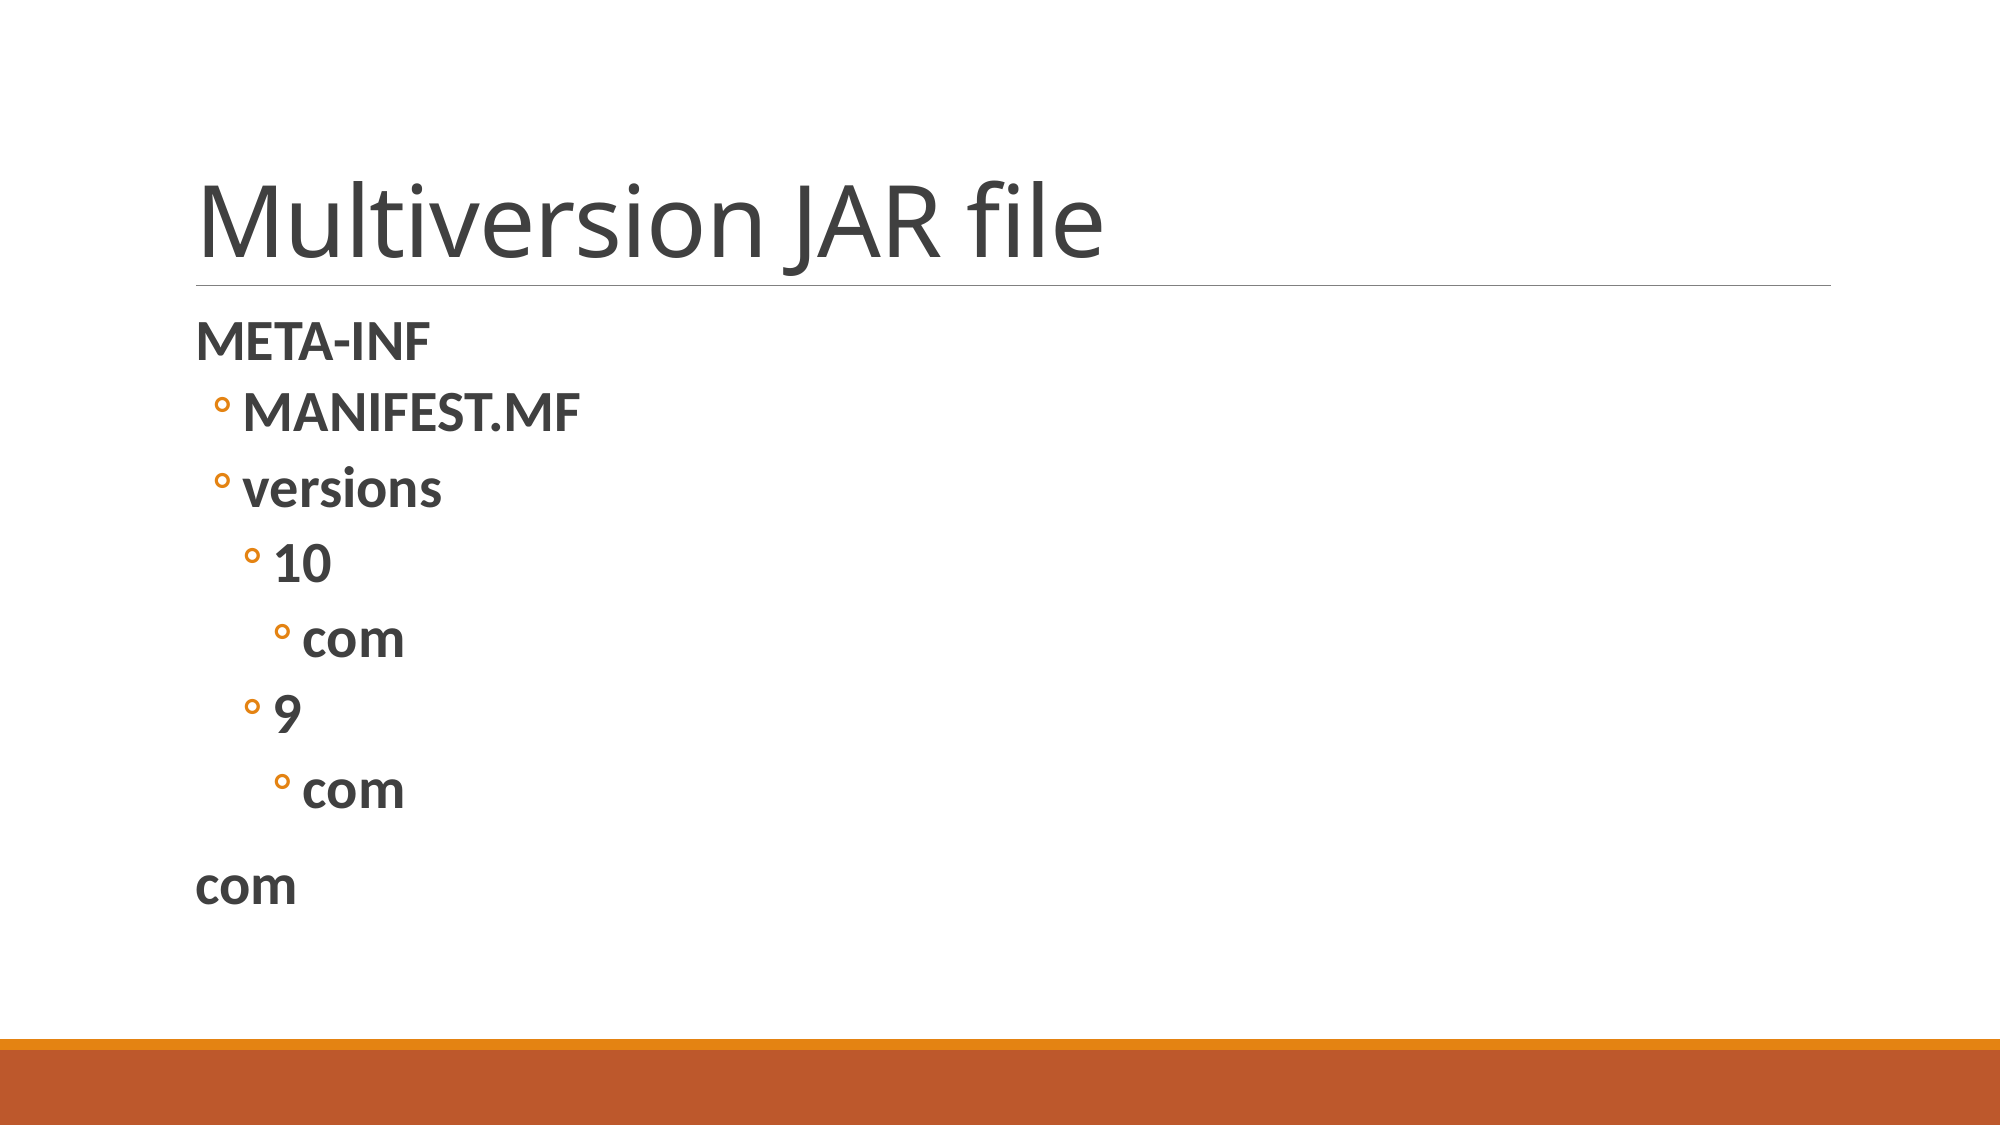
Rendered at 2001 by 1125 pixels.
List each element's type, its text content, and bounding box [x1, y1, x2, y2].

list META-INF MANIFEST.MF versions 10 com 9 com com [180, 302, 1830, 963]
title Multiversion JAR file [180, 47, 1830, 285]
